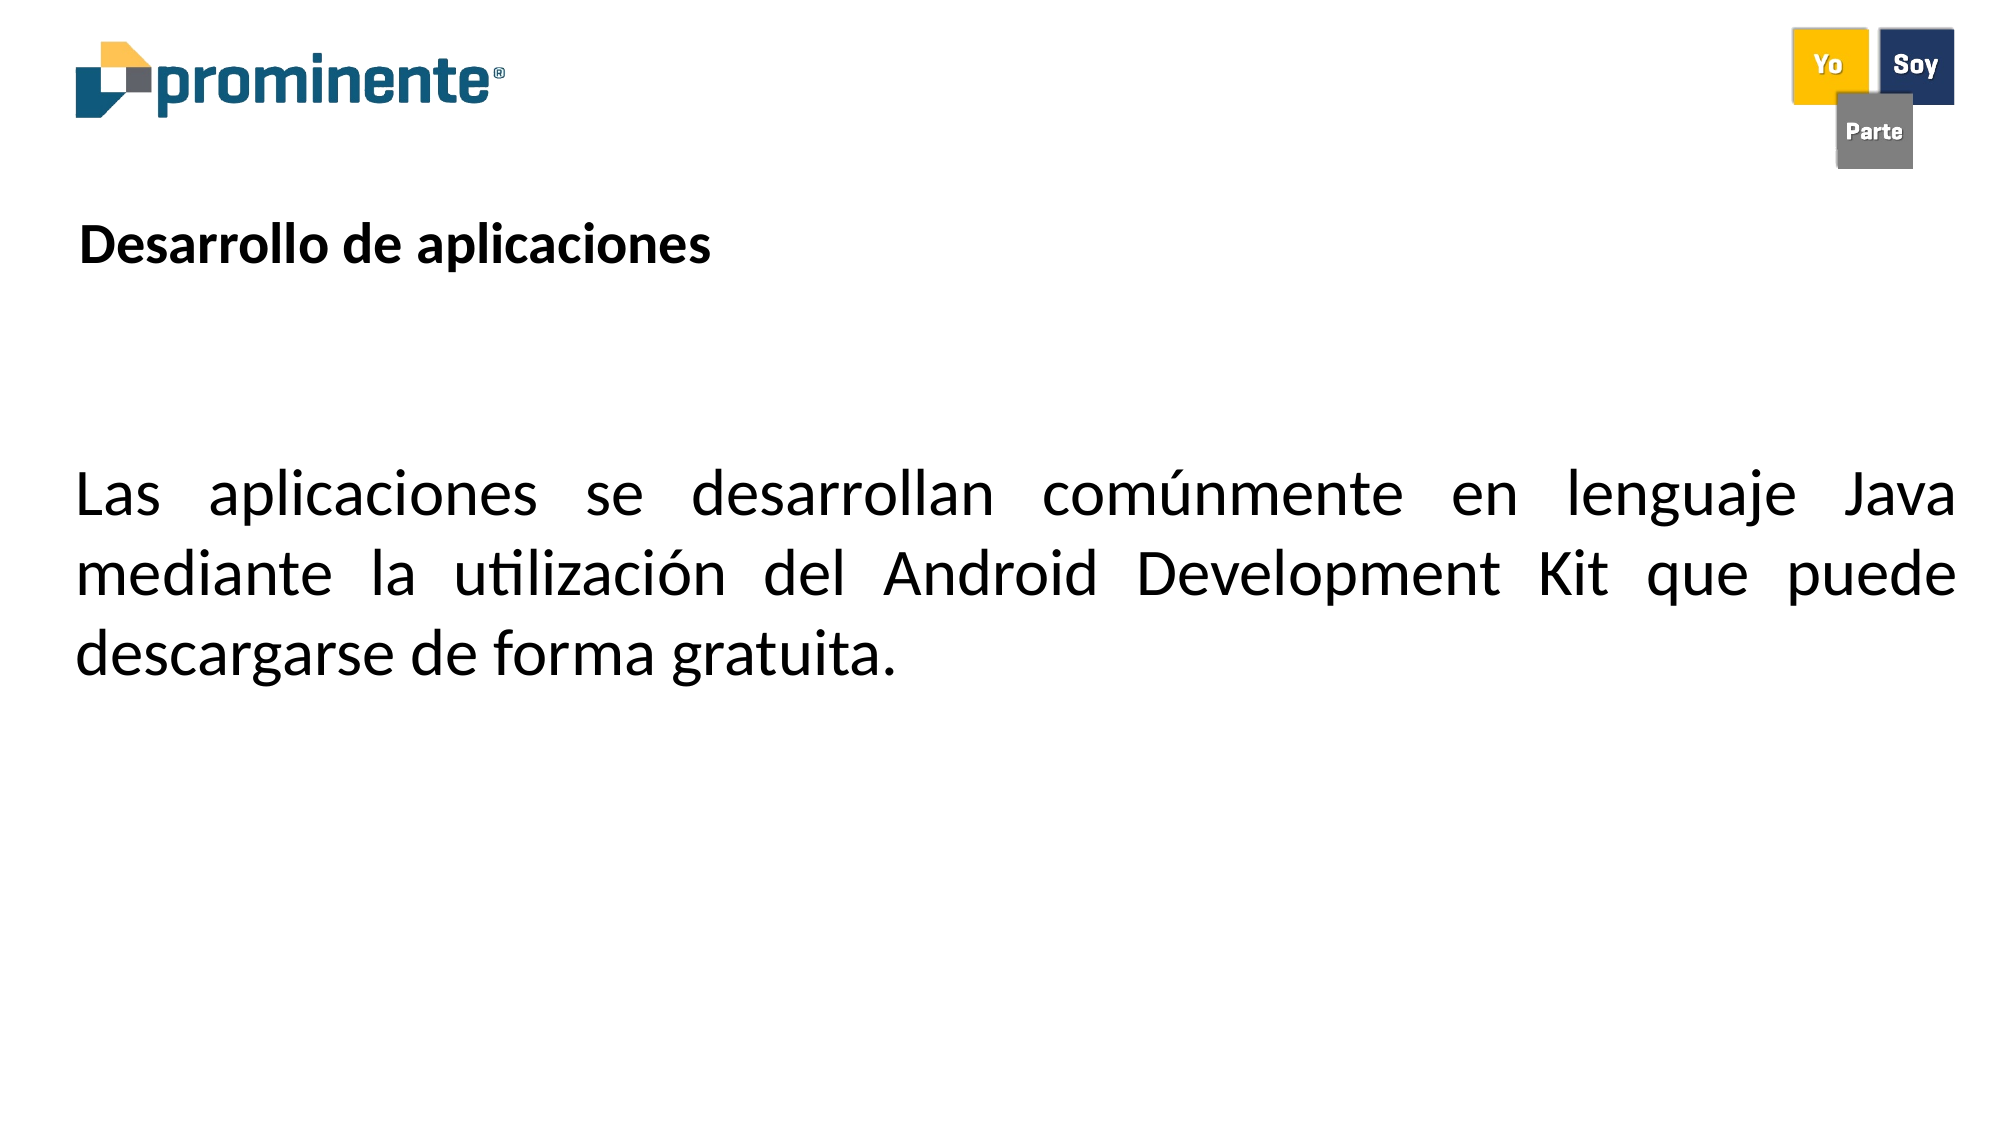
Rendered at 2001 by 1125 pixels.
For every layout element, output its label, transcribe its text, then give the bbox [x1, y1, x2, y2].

text_box Desarrollo de aplicaciones [64, 197, 727, 283]
picture [1776, 0, 1974, 198]
text_box Las aplicaciones se desarrollan comúnmente en lenguaje Java mediante la utilización del Android Development Kit que puede descargarse de forma gratuita. [60, 441, 1974, 697]
picture [0, 0, 562, 193]
